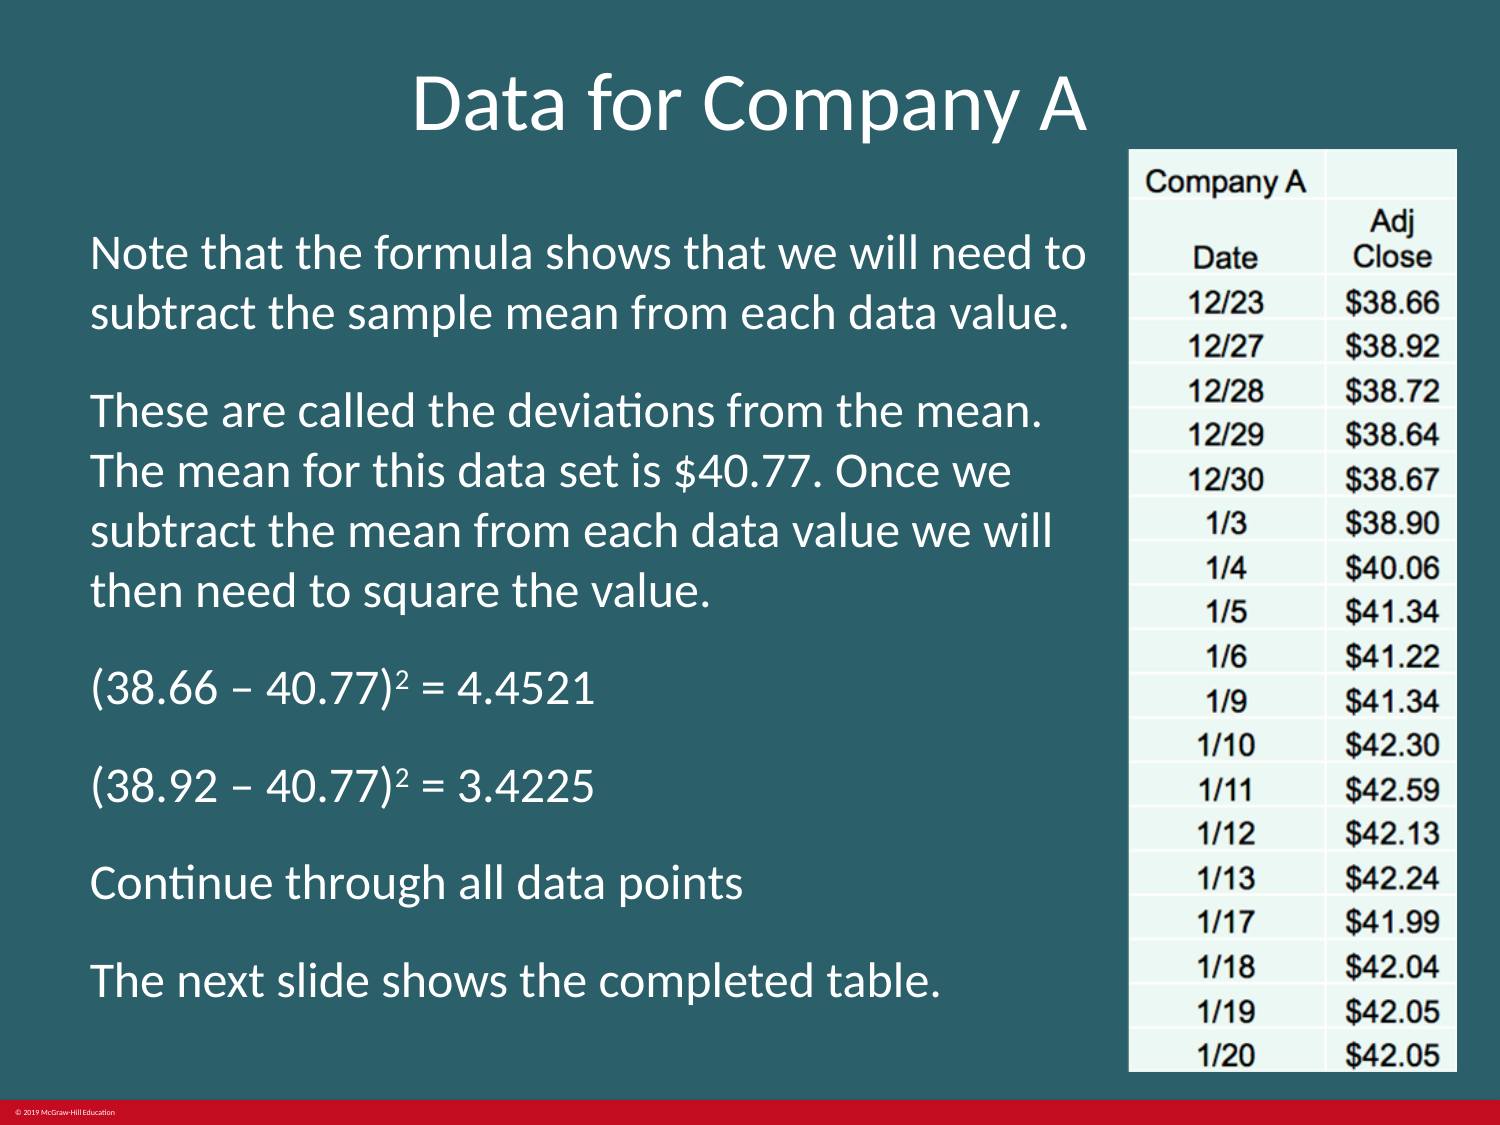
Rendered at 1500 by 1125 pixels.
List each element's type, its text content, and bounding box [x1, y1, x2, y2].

list Note that the formula shows that we will need to subtract the sample mean from each data value. These are called the deviations from the mean. The mean for this data set is $40.77. Once we subtract the mean from each data value we will then need to square the value. (38.66 – 40.77)2 = 4.4521 (38.92 – 40.77)2 = 3.4225 Continue through all data points The next slide shows the completed table. [75, 212, 1110, 1050]
title Data for Company A [0, 0, 1500, 195]
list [1124, 149, 1457, 1072]
